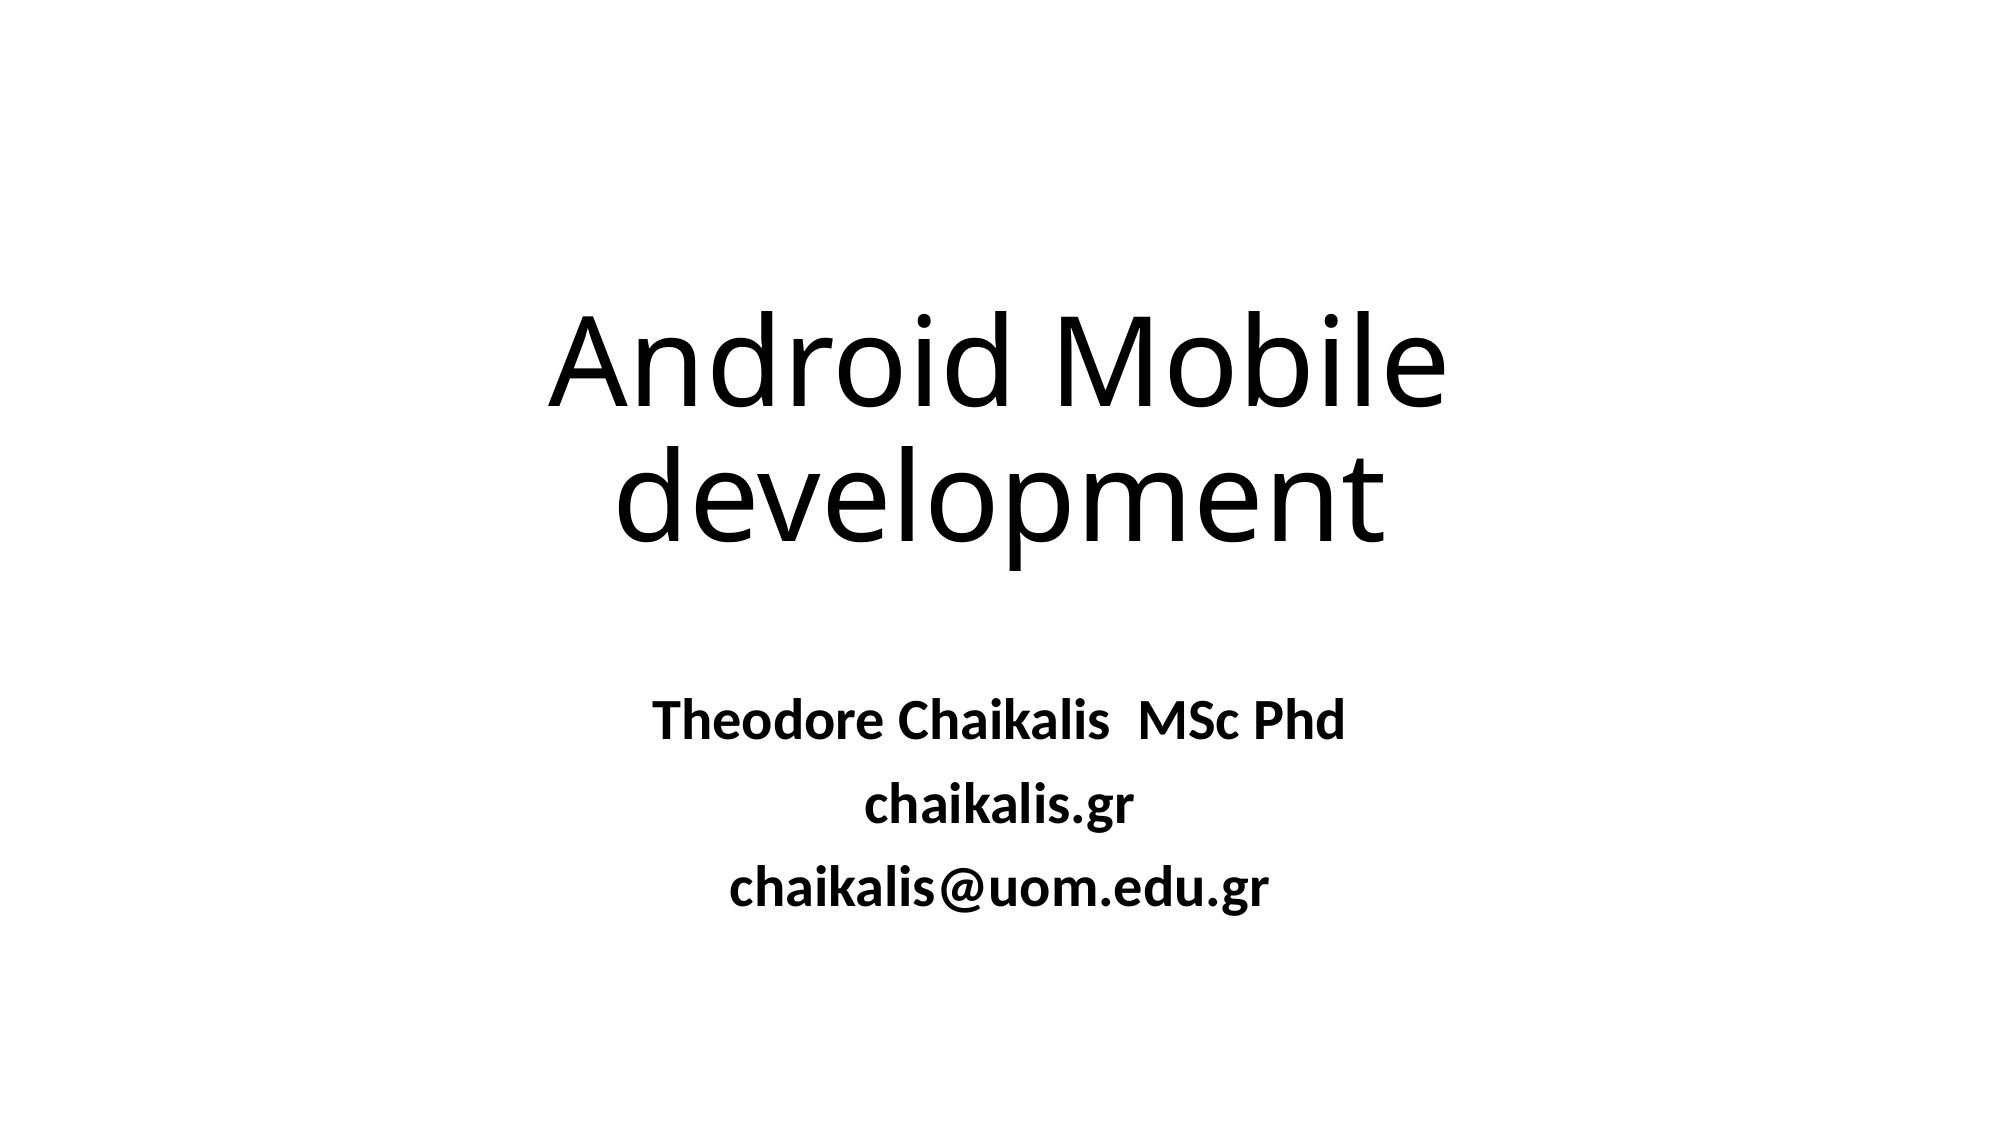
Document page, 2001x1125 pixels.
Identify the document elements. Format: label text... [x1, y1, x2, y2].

title Android Mobile development [249, 184, 1750, 576]
subtitle Theodore Chaikalis MSc Phd chaikalis.gr chaikalis@uom.edu.gr [249, 681, 1750, 995]
